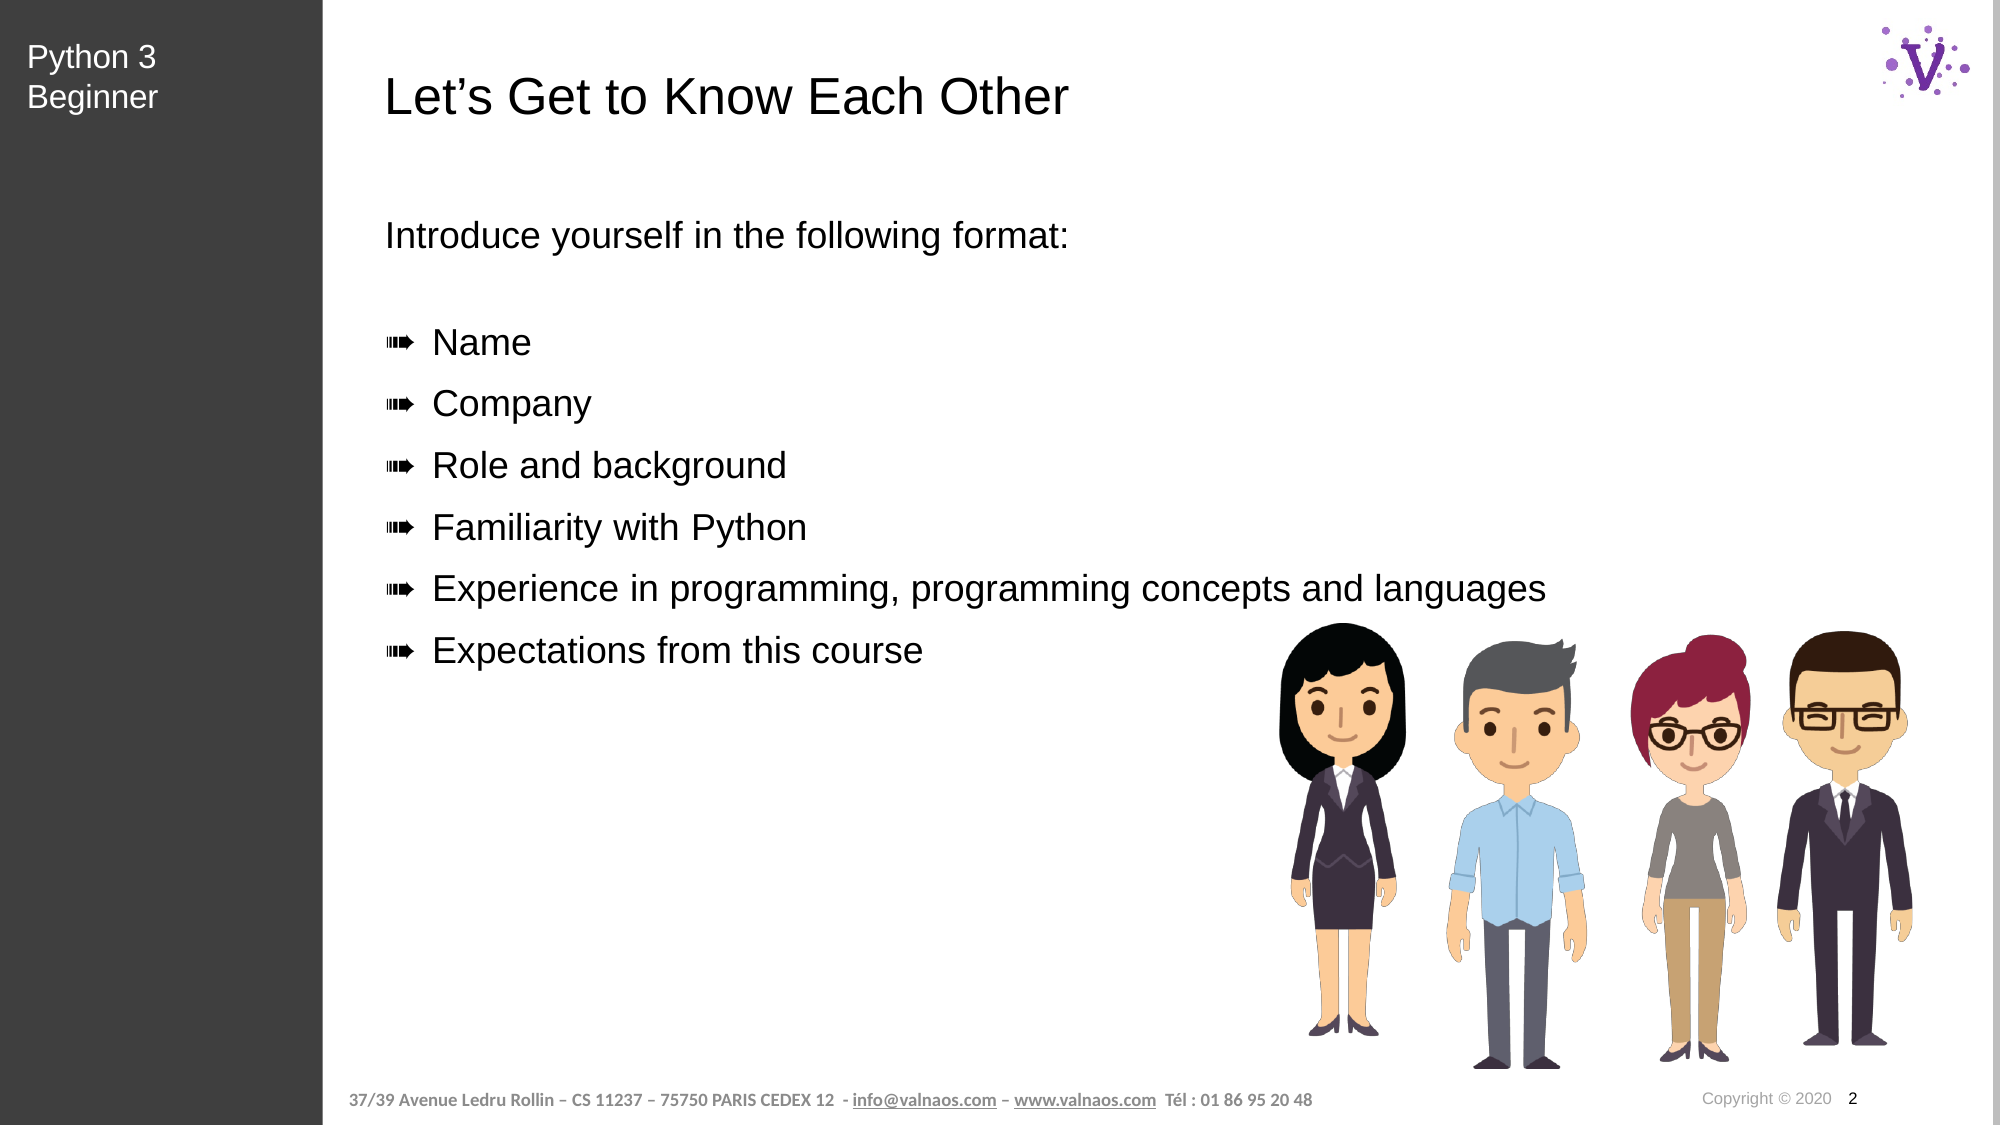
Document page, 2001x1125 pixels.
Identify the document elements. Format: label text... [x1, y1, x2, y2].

text_box Python 3 Beginner [24, 35, 297, 116]
text_box [1279, 623, 1913, 1069]
slide_number Copyright © 2020 2 [1700, 1087, 1959, 1125]
title Let’s Get to Know Each Other [383, 62, 1872, 211]
text_box Introduce yourself in the following format: Name Company Role and background Familiarity with Python Experience in programming, programming concepts and languages Expectations from this course [383, 211, 1913, 672]
picture [1871, 18, 1979, 106]
